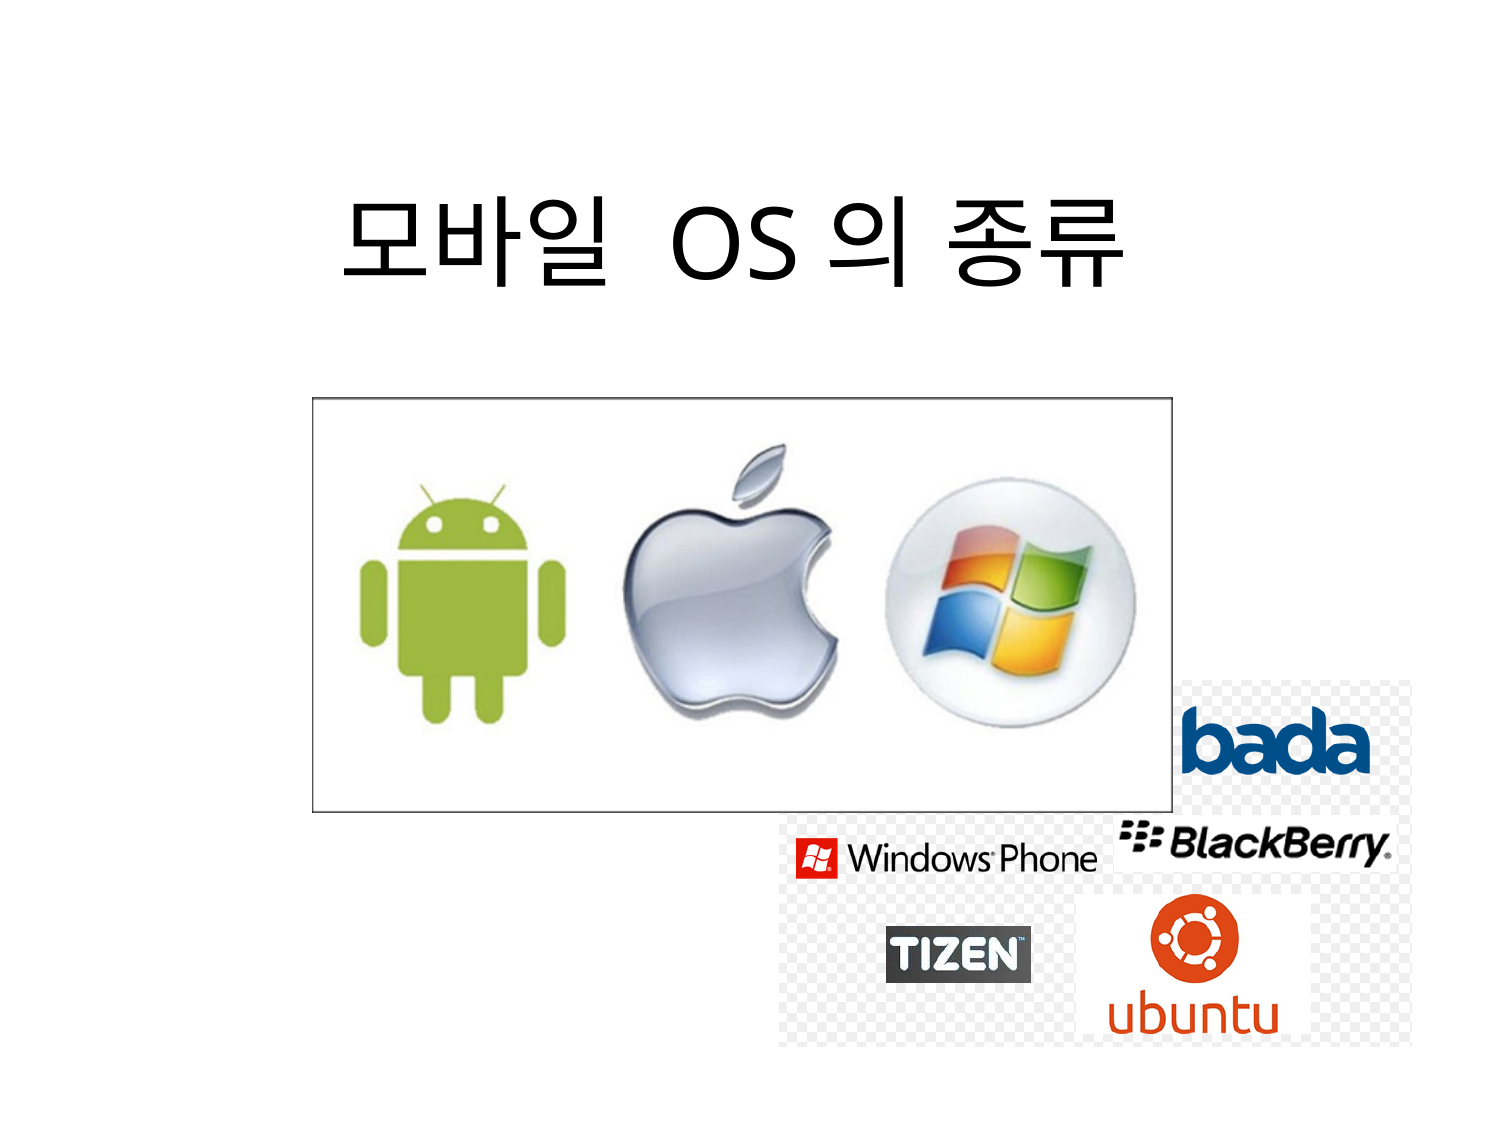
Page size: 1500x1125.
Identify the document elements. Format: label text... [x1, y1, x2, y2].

text_box 모바일 OS의 종류 [324, 172, 1187, 308]
picture [312, 396, 1412, 1048]
